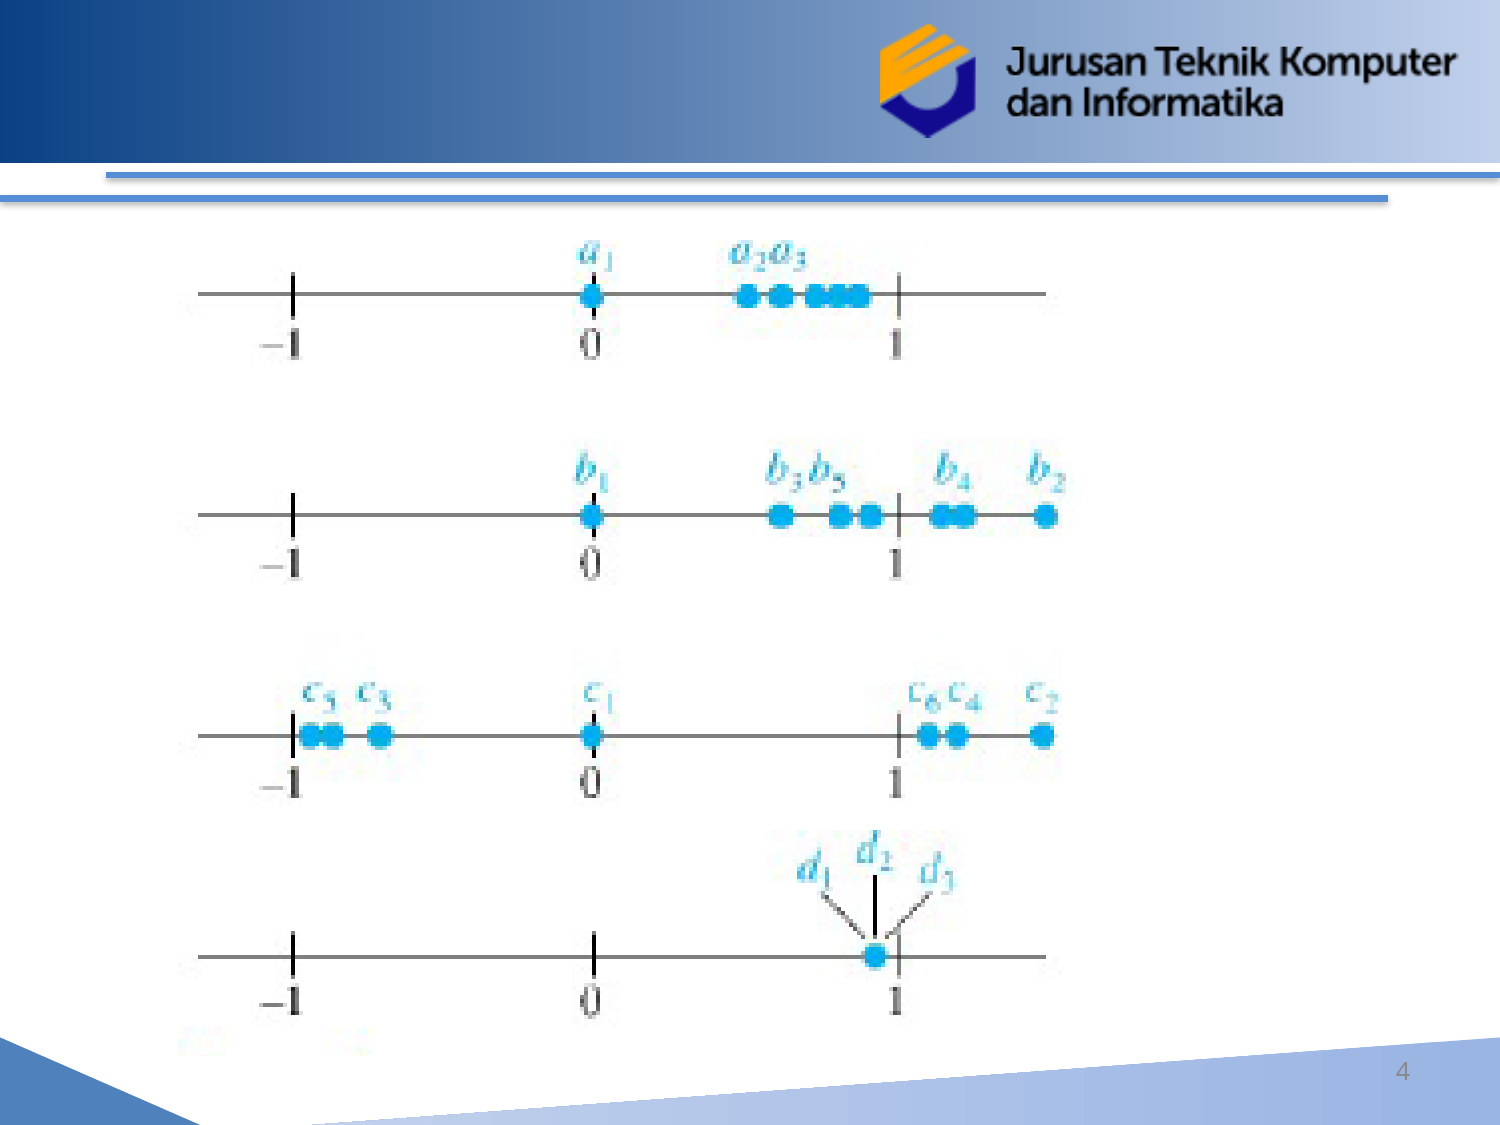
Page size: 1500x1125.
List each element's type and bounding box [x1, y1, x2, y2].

text_box [0, 0, 1500, 1125]
picture [110, 219, 1076, 1056]
